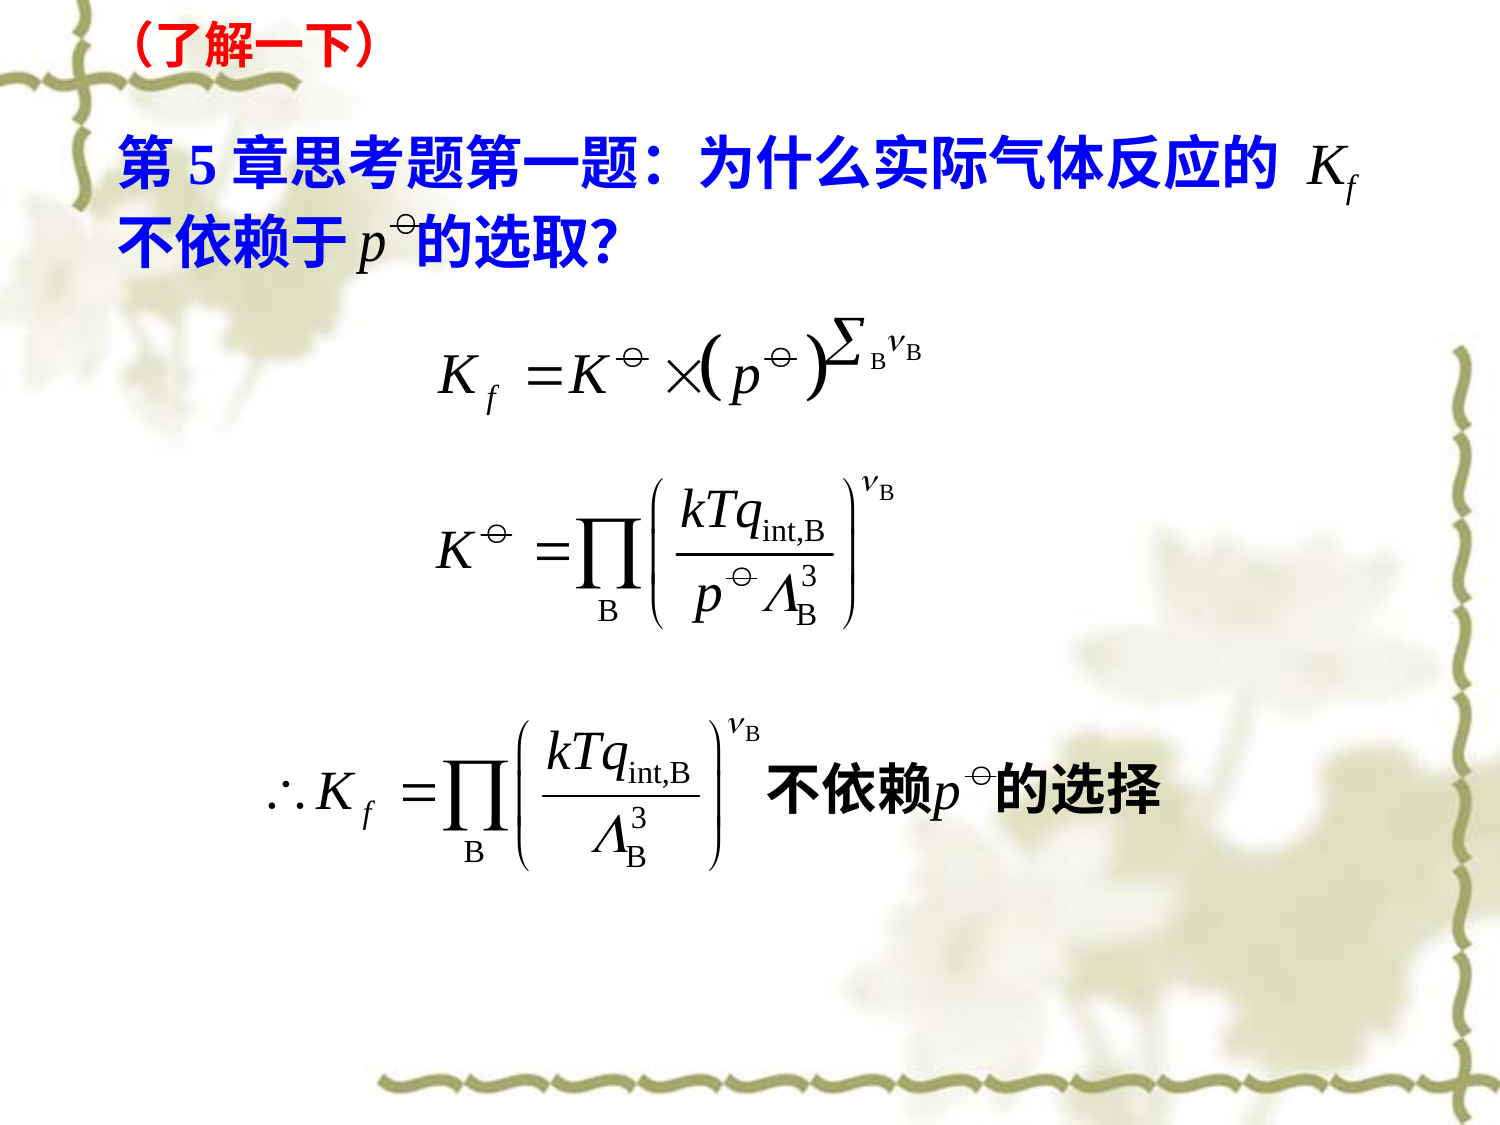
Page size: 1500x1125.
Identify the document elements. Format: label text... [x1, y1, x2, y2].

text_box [428, 306, 939, 433]
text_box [262, 698, 1173, 884]
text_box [100, 118, 1383, 288]
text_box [425, 456, 916, 643]
picture [0, 0, 1500, 1125]
text_box （了解一下） [89, 6, 642, 81]
